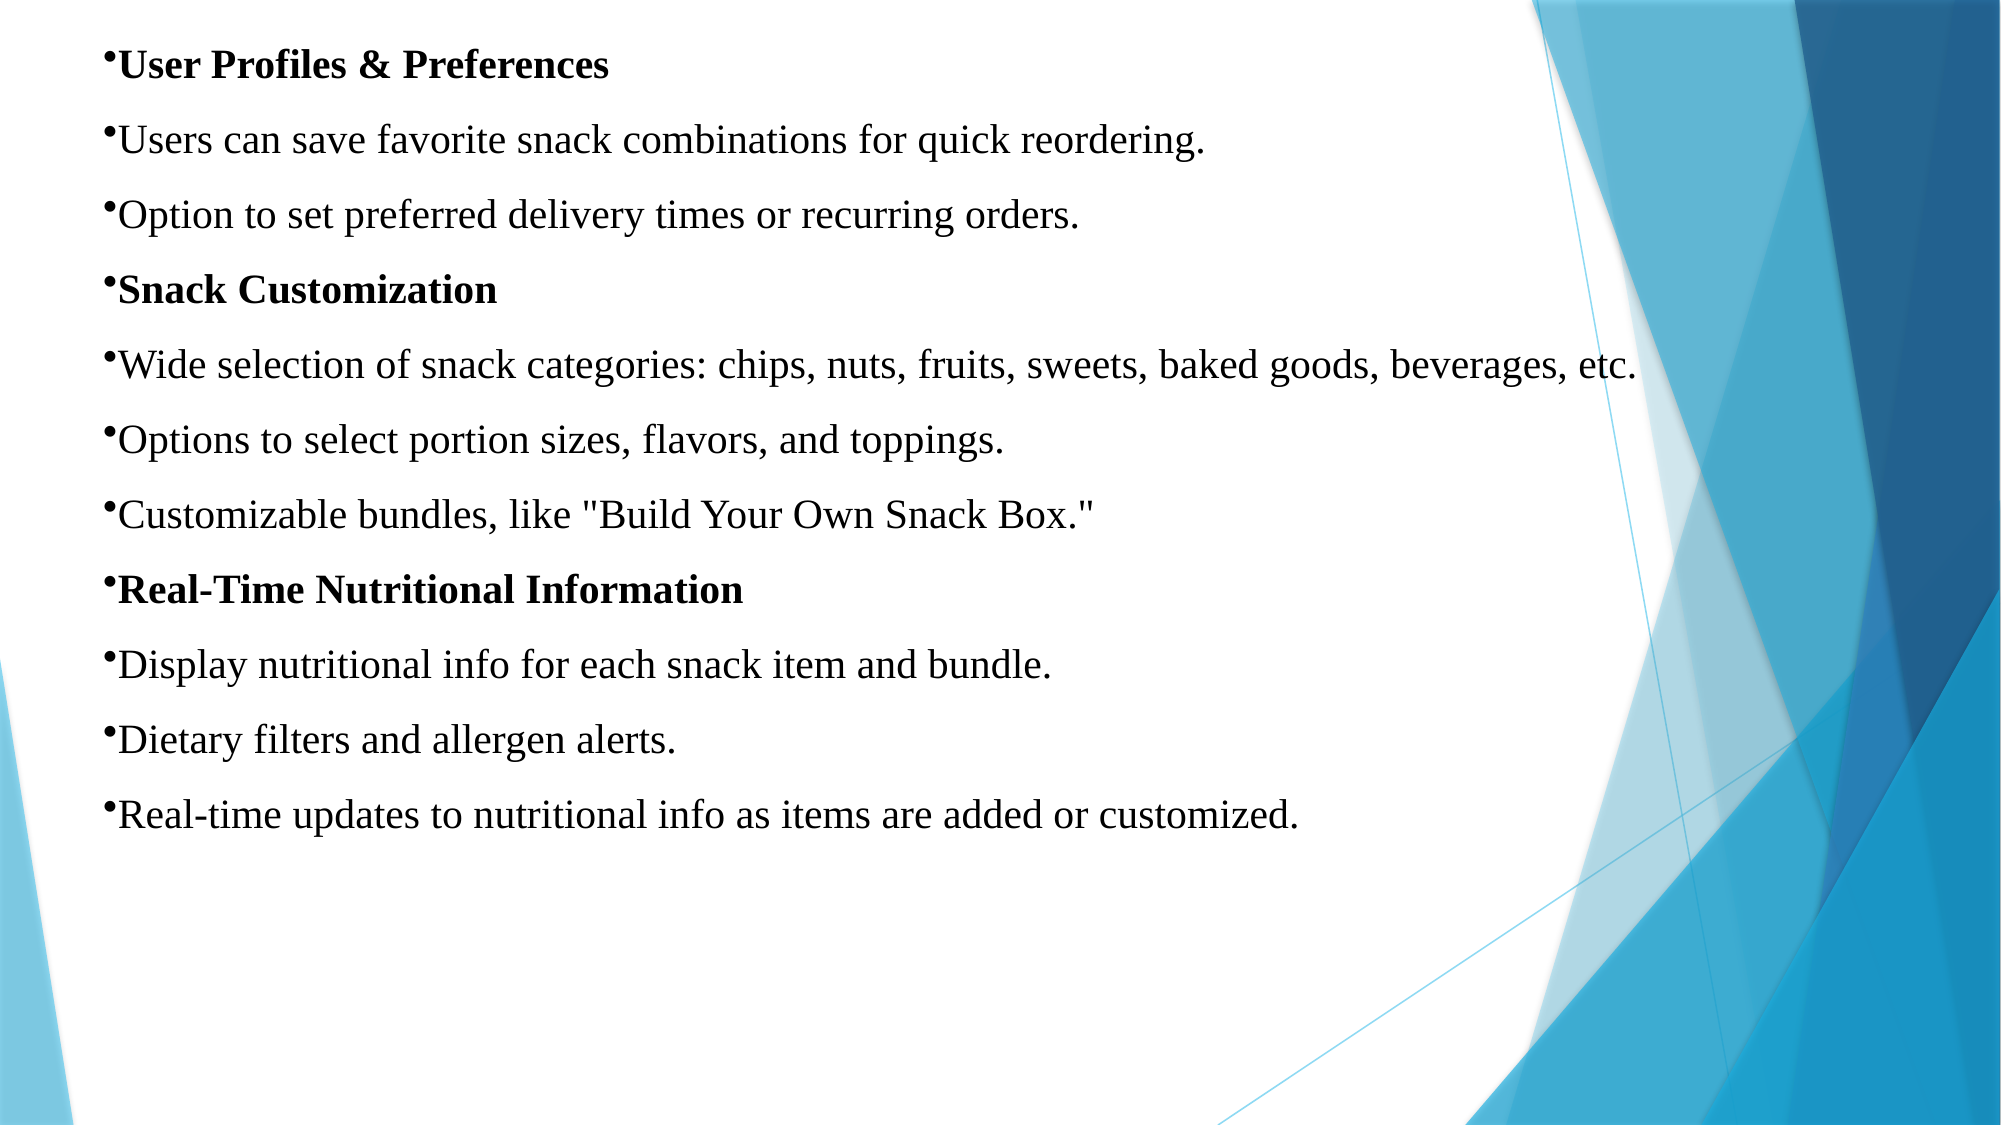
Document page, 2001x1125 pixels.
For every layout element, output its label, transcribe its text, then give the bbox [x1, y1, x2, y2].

text_box User Profiles & Preferences Users can save favorite snack combinations for quick reordering. Option to set preferred delivery times or recurring orders. Snack Customization Wide selection of snack categories: chips, nuts, fruits, sweets, baked goods, beverages, etc. Options to select portion sizes, flavors, and toppings. Customizable bundles, like "Build Your Own Snack Box." Real-Time Nutritional Information Display nutritional info for each snack item and bundle. Dietary filters and allergen alerts. Real-time updates to nutritional info as items are added or customized. [88, 4, 1677, 994]
